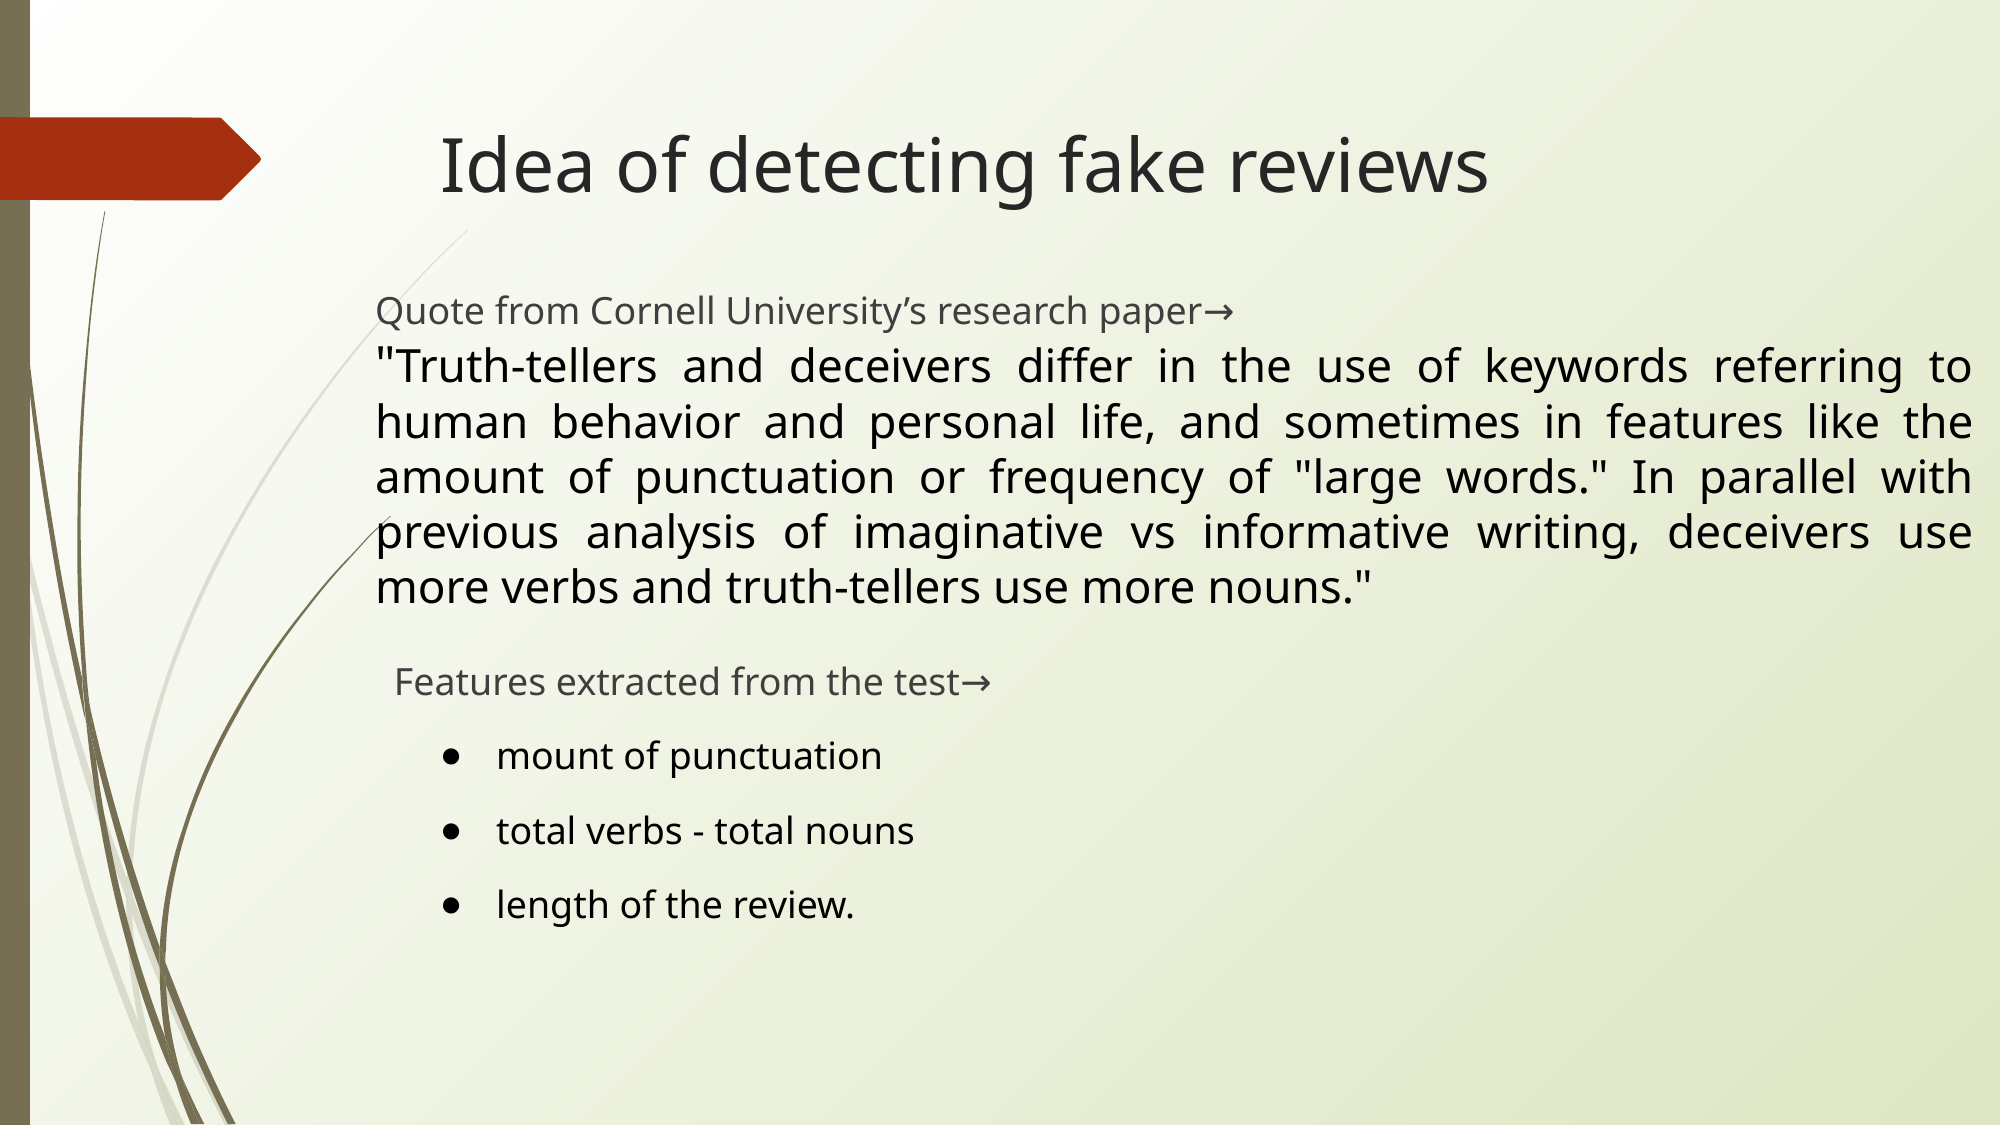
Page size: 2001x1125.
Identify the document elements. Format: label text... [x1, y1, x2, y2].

title Idea of detecting fake reviews [425, 102, 1888, 228]
list Quote from Cornell University’s research paper→ "Truth-tellers and deceivers differ in the use of keywords referring to human behavior and personal life, and sometimes in features like the amount of punctuation or frequency of "large words." In parallel with previous analysis of imaginative vs informative writing, deceivers use more verbs and truth-tellers use more nouns." Features extracted from the test→ mount of punctuation total verbs - total nouns length of the review. [360, 272, 1990, 1100]
